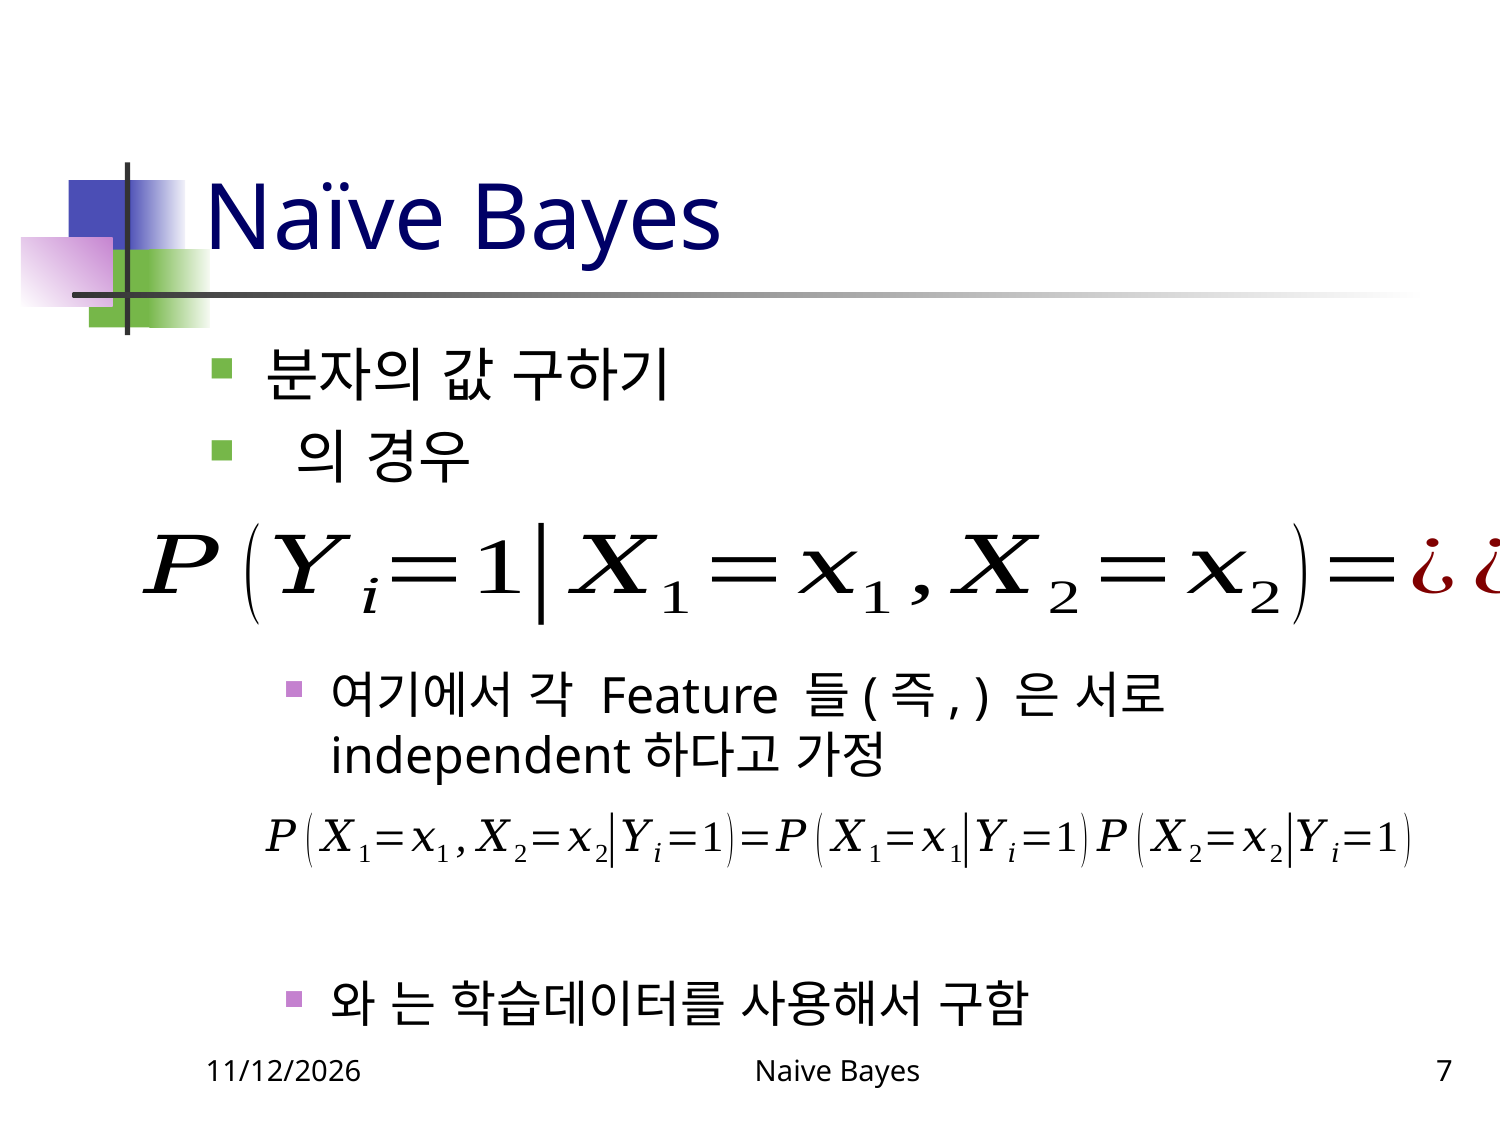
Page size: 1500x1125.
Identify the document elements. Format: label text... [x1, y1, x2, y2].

slide_number 7 [1155, 1024, 1468, 1100]
footer Naive Bayes [600, 1024, 1075, 1100]
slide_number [190, 1024, 504, 1100]
title Naïve Bayes [188, 35, 1468, 275]
